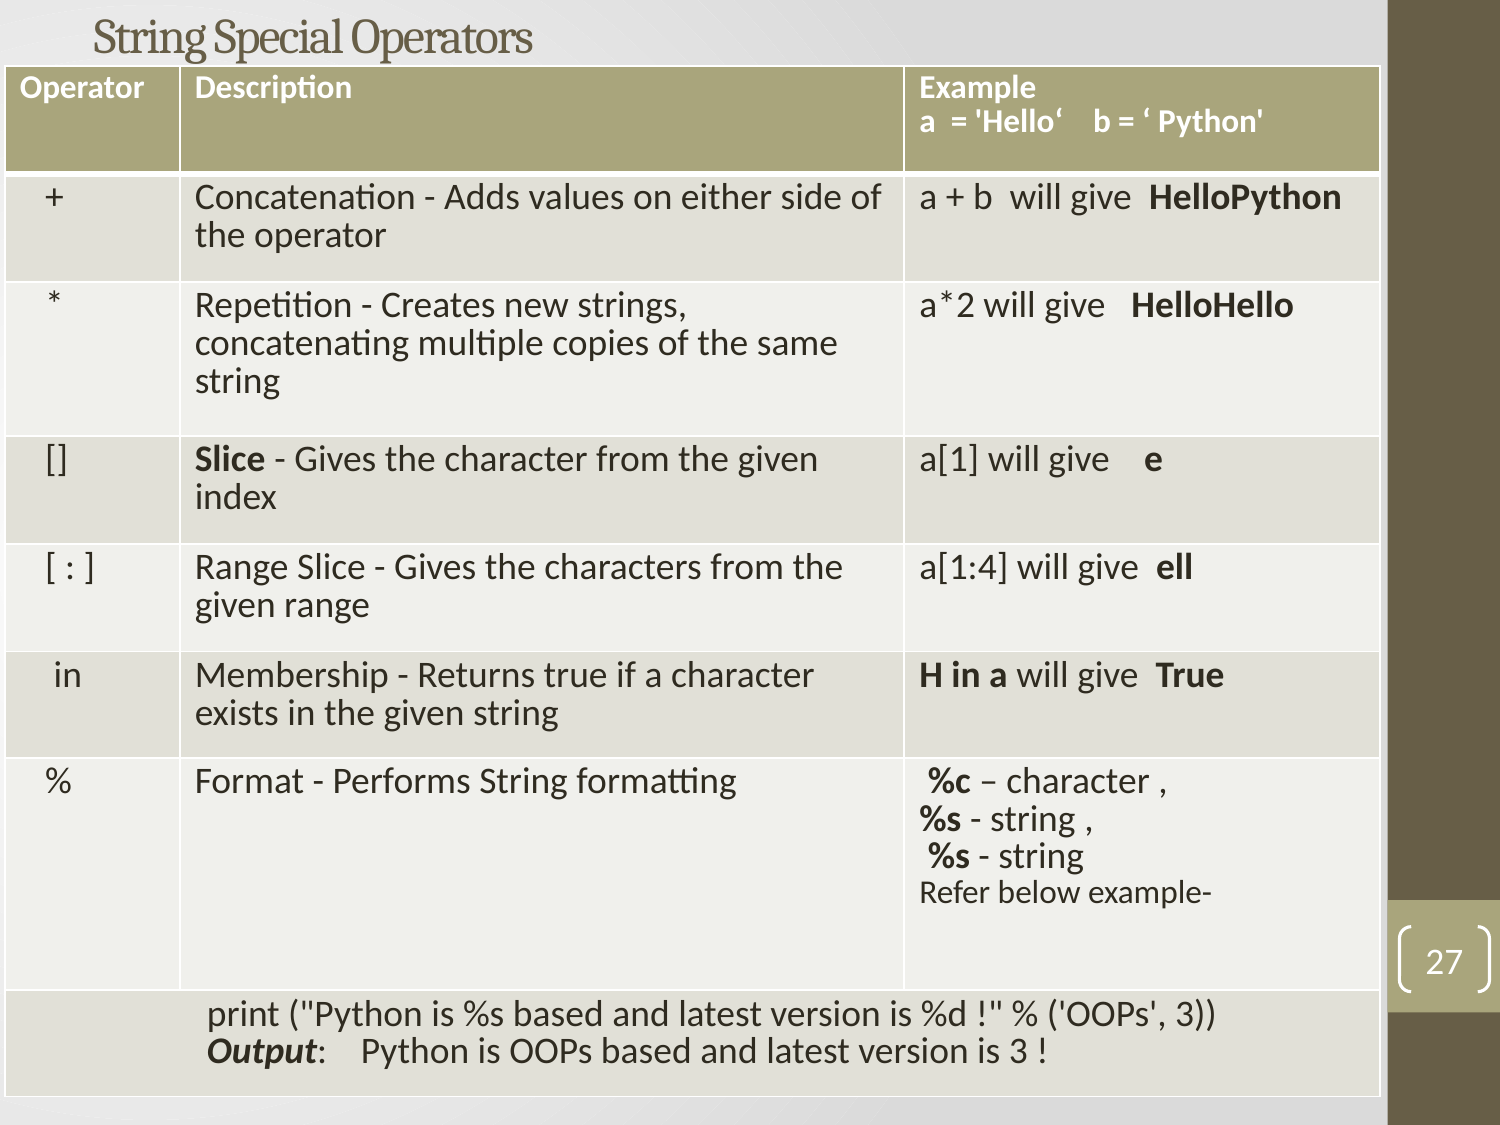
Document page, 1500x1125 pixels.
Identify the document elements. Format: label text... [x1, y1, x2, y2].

table_cell a[1:4] will give ell [905, 545, 1379, 651]
table_cell [] [6, 437, 179, 543]
table_cell a + b will give HelloPython [905, 177, 1379, 281]
table_cell a[1] will give e [905, 437, 1379, 543]
table_cell %c – character , %s - string , %s - string Refer below example- [905, 759, 1379, 989]
table_header Description [181, 67, 903, 171]
table_cell Slice - Gives the character from the given index [181, 437, 903, 543]
table_cell print ("Python is %s based and latest version is %d !" % ('OOPs', 3)) Output: Python is OOPs based and latest version is 3 ! [6, 991, 1379, 1096]
title String Special Operators [78, 10, 1429, 58]
slide_number 27 [1397, 925, 1492, 994]
table_cell Concatenation - Adds values on either side of the operator [181, 177, 903, 281]
table_cell * [6, 283, 179, 435]
table_cell + [6, 177, 179, 281]
table_cell Membership - Returns true if a character exists in the given string [181, 652, 903, 757]
table_cell % [6, 759, 179, 989]
table_cell Format - Performs String formatting [181, 759, 903, 989]
table_cell H in a will give True [905, 652, 1379, 757]
table_cell Range Slice - Gives the characters from the given range [181, 545, 903, 651]
table_header Operator [6, 67, 179, 171]
list d [17, 66, 1471, 1106]
table_cell [ : ] [6, 545, 179, 651]
table_cell a*2 will give HelloHello [905, 283, 1379, 435]
table_header Example a = 'Hello‘ b = ‘ Python' [905, 67, 1379, 171]
table_cell Repetition - Creates new strings, concatenating multiple copies of the same string [181, 283, 903, 435]
table_cell in [6, 652, 179, 757]
